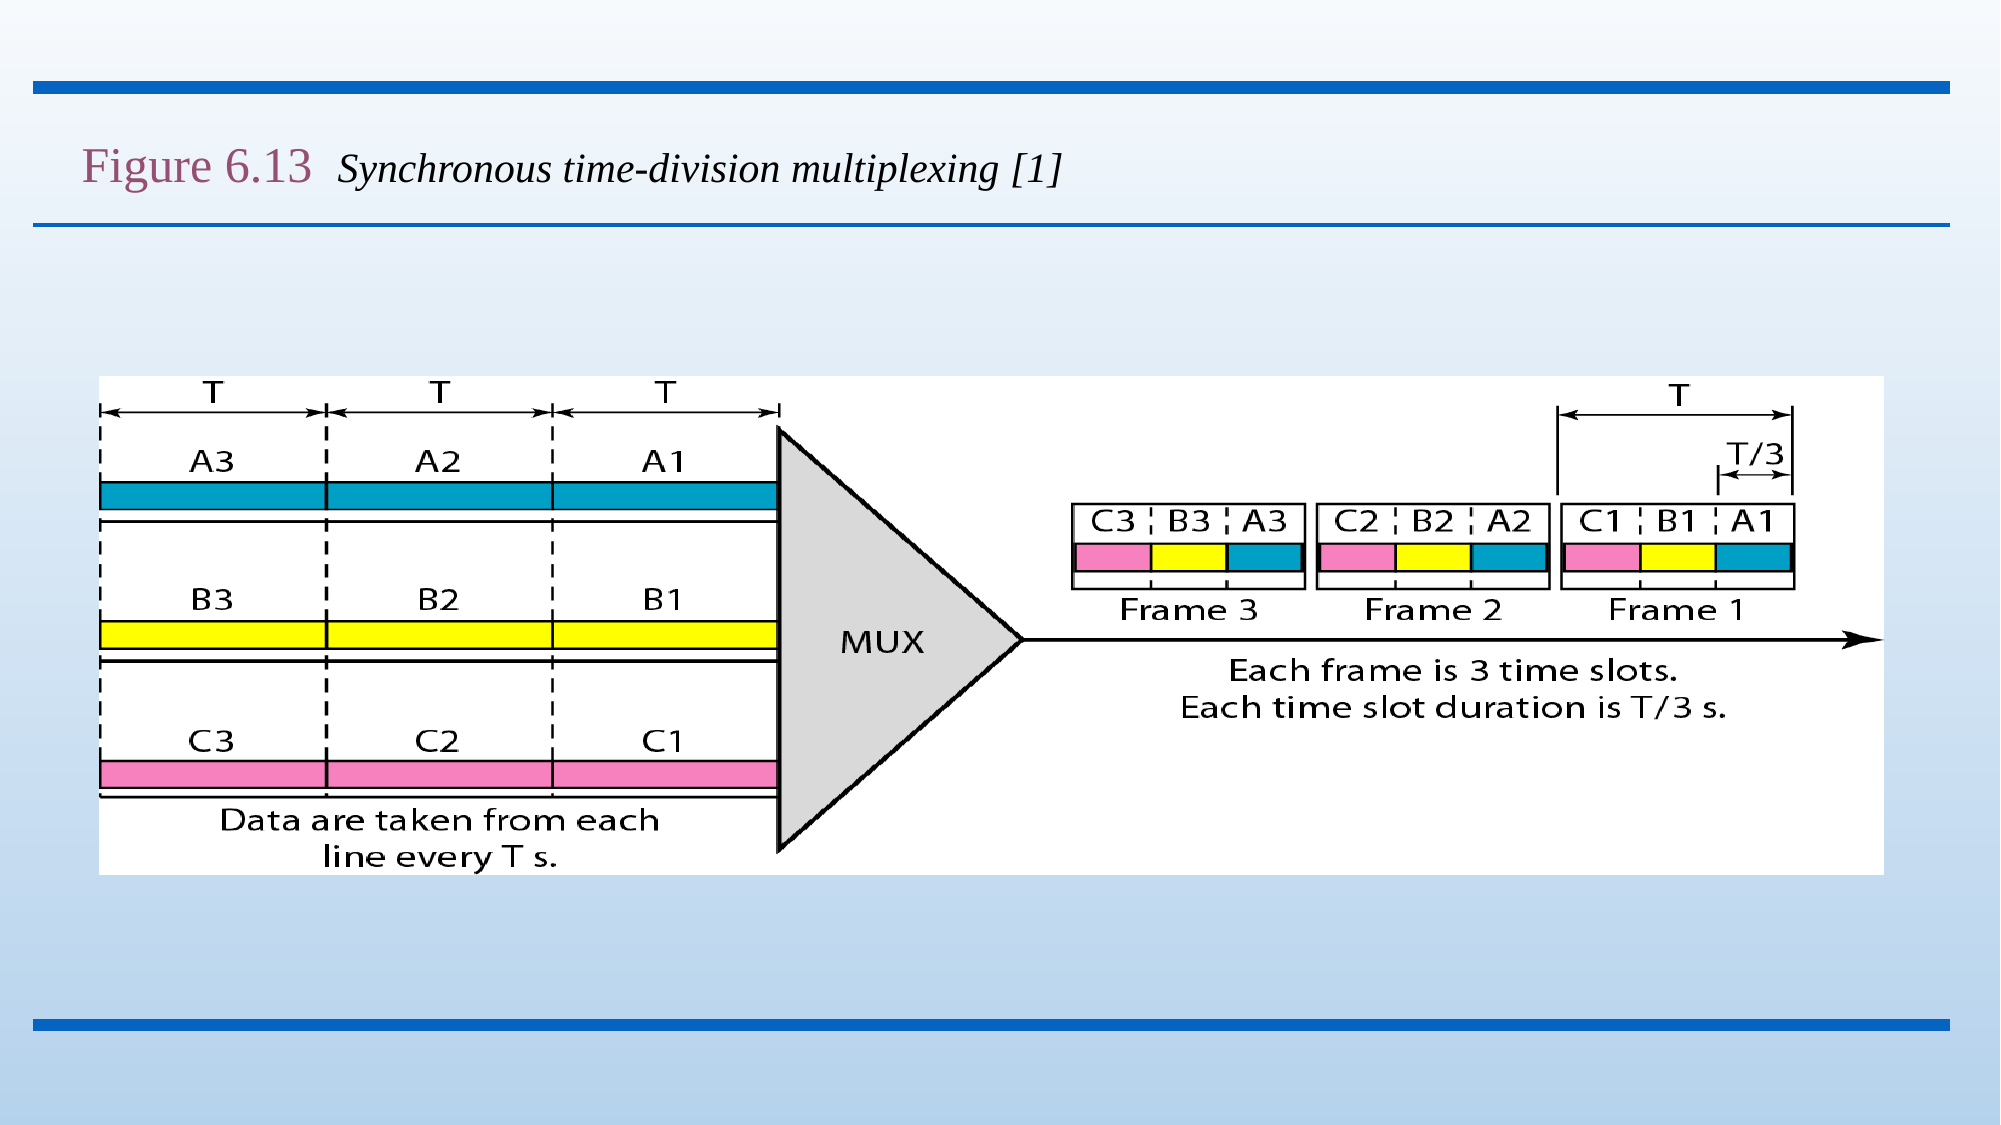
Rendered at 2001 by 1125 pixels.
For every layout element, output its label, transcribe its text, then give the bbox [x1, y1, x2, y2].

text_box Figure 6.13 Synchronous time-division multiplexing [1] [66, 124, 1165, 200]
picture [99, 376, 1884, 876]
